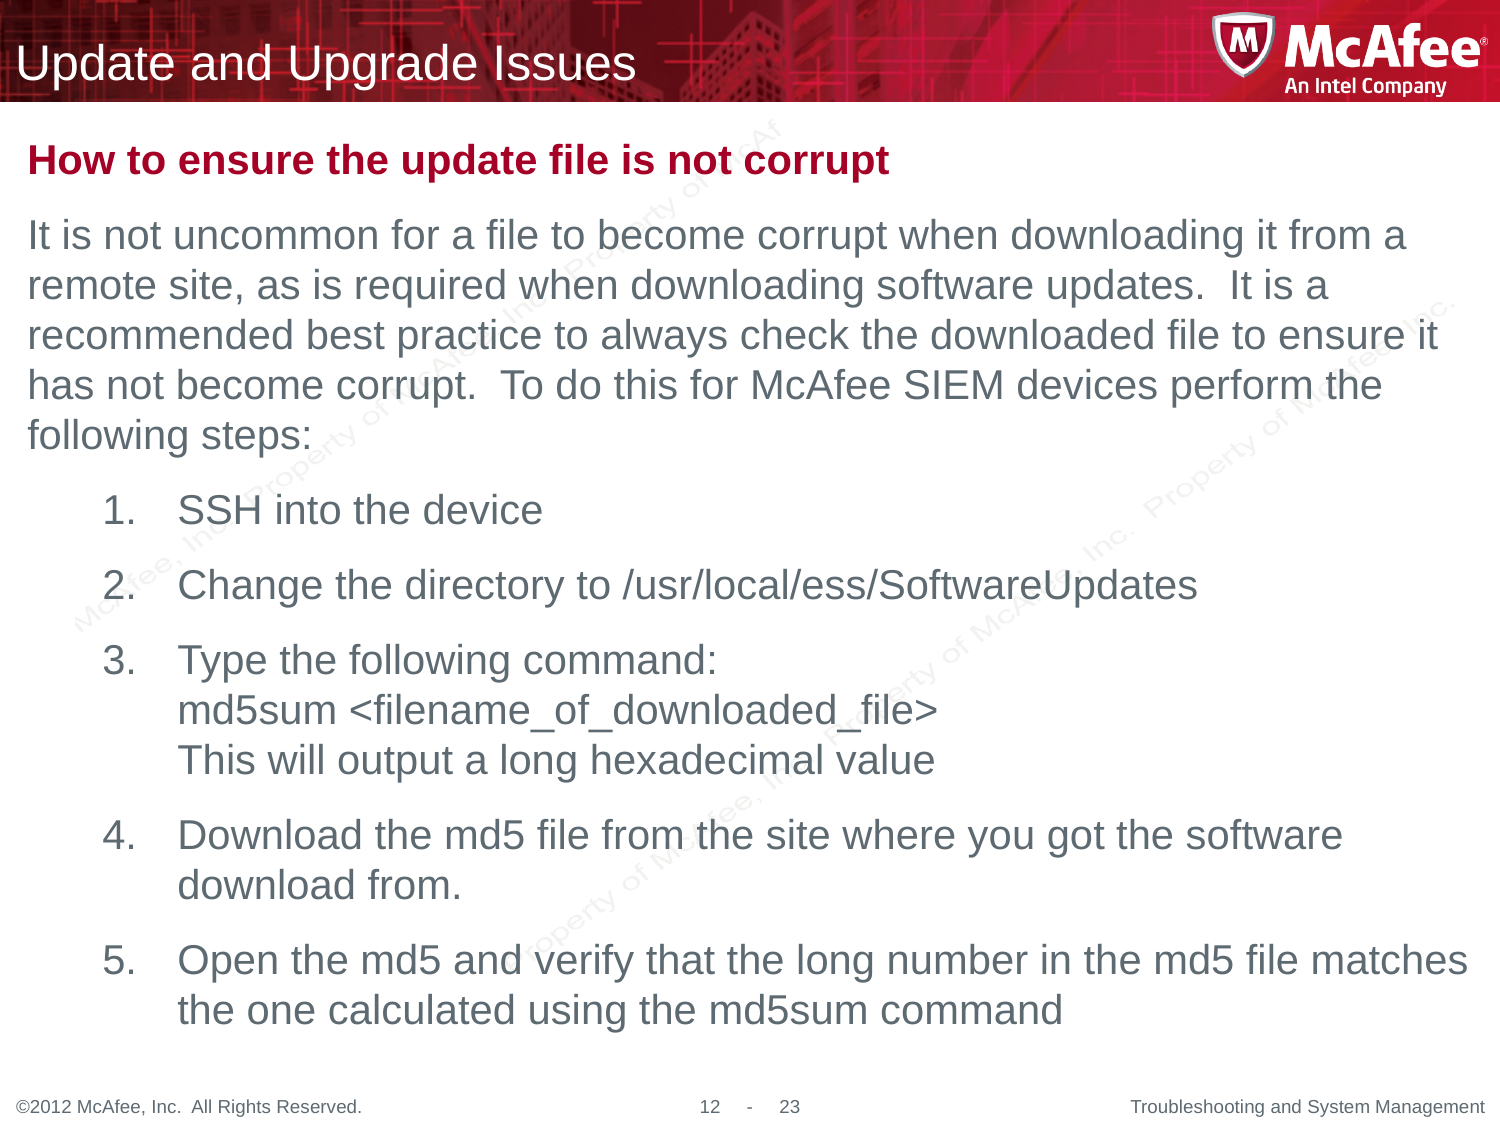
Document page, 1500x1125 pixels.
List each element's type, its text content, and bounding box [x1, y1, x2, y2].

title Update and Upgrade Issues [0, 0, 1172, 98]
footer Troubleshooting and System Management [924, 1087, 1500, 1125]
text_box How to ensure the update file is not corrupt It is not uncommon for a file to become corrupt when downloading it from a remote site, as is required when downloading software updates. It is a recommended best practice to always check the downloaded file to ensure it has not become corrupt. To do this for McAfee SIEM devices perform the following steps: SSH into the device Change the directory to /usr/local/ess/SoftwareUpdates Type the following command: md5sum <filename_of_downloaded_file> This will output a long hexadecimal value Download the md5 file from the site where you got the software download from. Open the md5 and verify that the long number in the md5 file matches the one calculated using the md5sum command [12, 125, 1488, 1115]
picture [0, 0, 1500, 1050]
